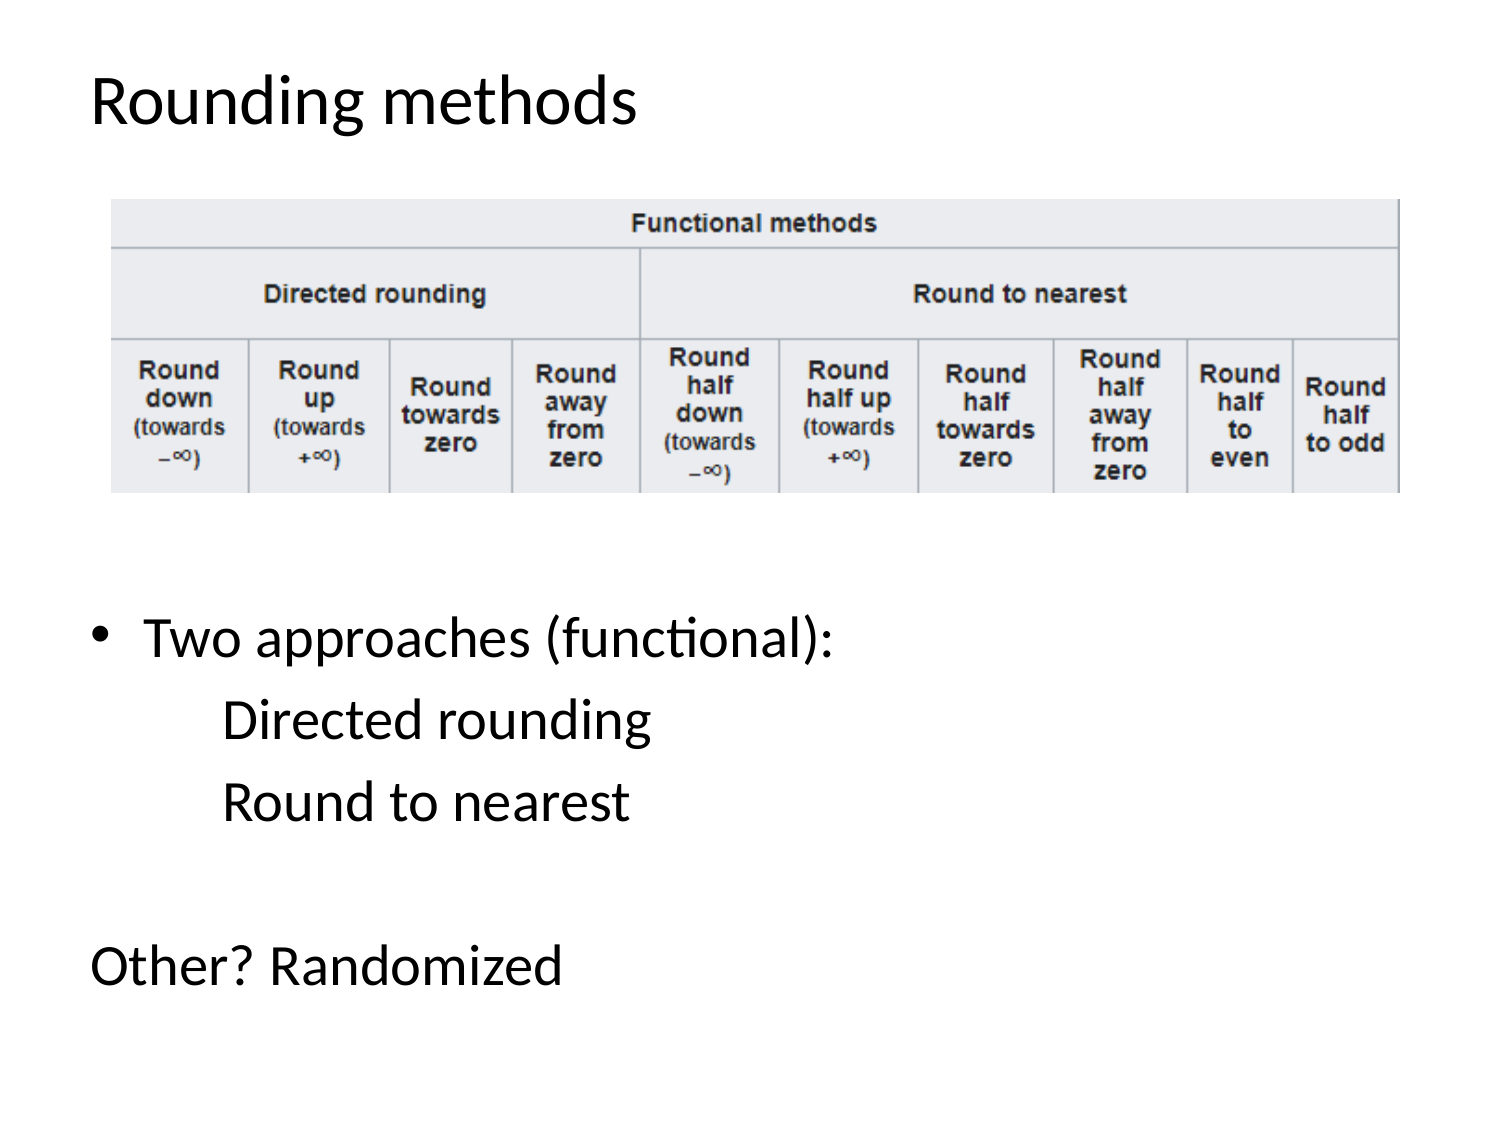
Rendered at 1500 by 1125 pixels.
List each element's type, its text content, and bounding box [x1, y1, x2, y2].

picture [111, 199, 1400, 493]
title Rounding methods [75, 45, 1425, 233]
list Two approaches (functional): Directed rounding Round to nearest Other? Randomized [75, 262, 1425, 1005]
